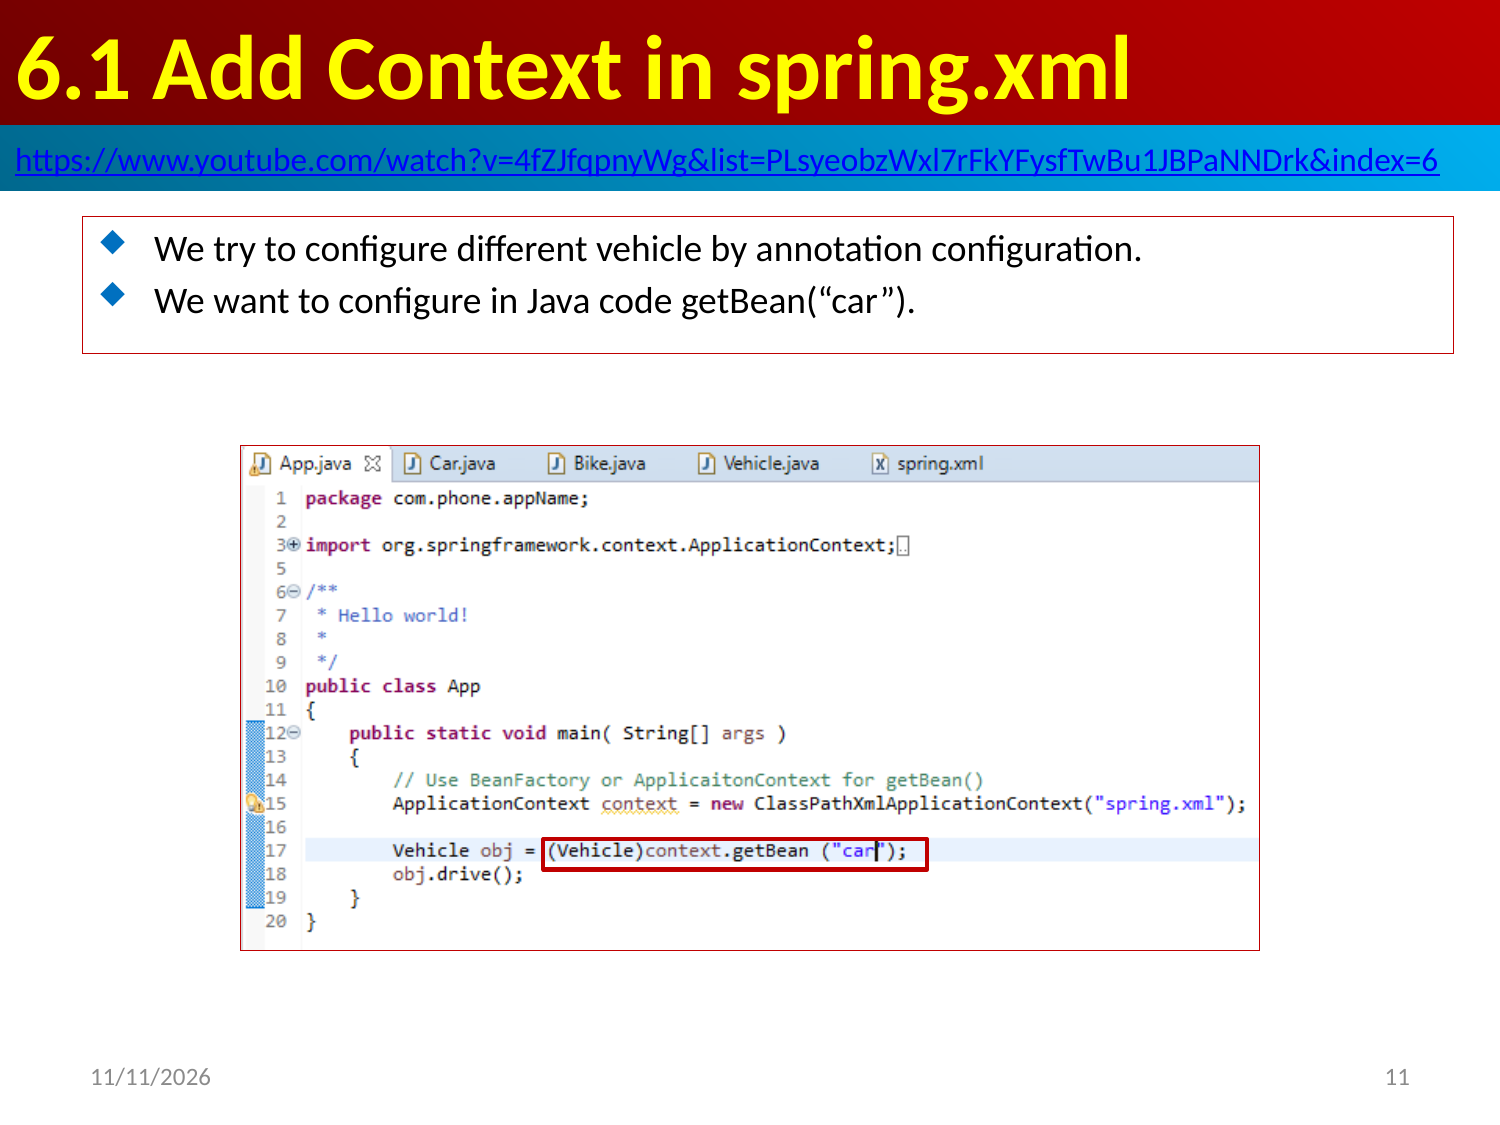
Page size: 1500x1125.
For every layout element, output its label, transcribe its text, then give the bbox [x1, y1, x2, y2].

text_box https://www.youtube.com/watch?v=4fZJfqpnyWg&list=PLsyeobzWxl7rFkYFysfTwBu1JBPaNNDrk&index=6 [0, 125, 1500, 191]
subtitle We try to configure different vehicle by annotation configuration. We want to configure in Java code getBean(“car”). [82, 216, 1454, 354]
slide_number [75, 1042, 425, 1109]
slide_number 11 [1074, 1042, 1425, 1109]
picture [240, 445, 1260, 951]
title 6.1 Add Context in spring.xml [0, 0, 1500, 125]
